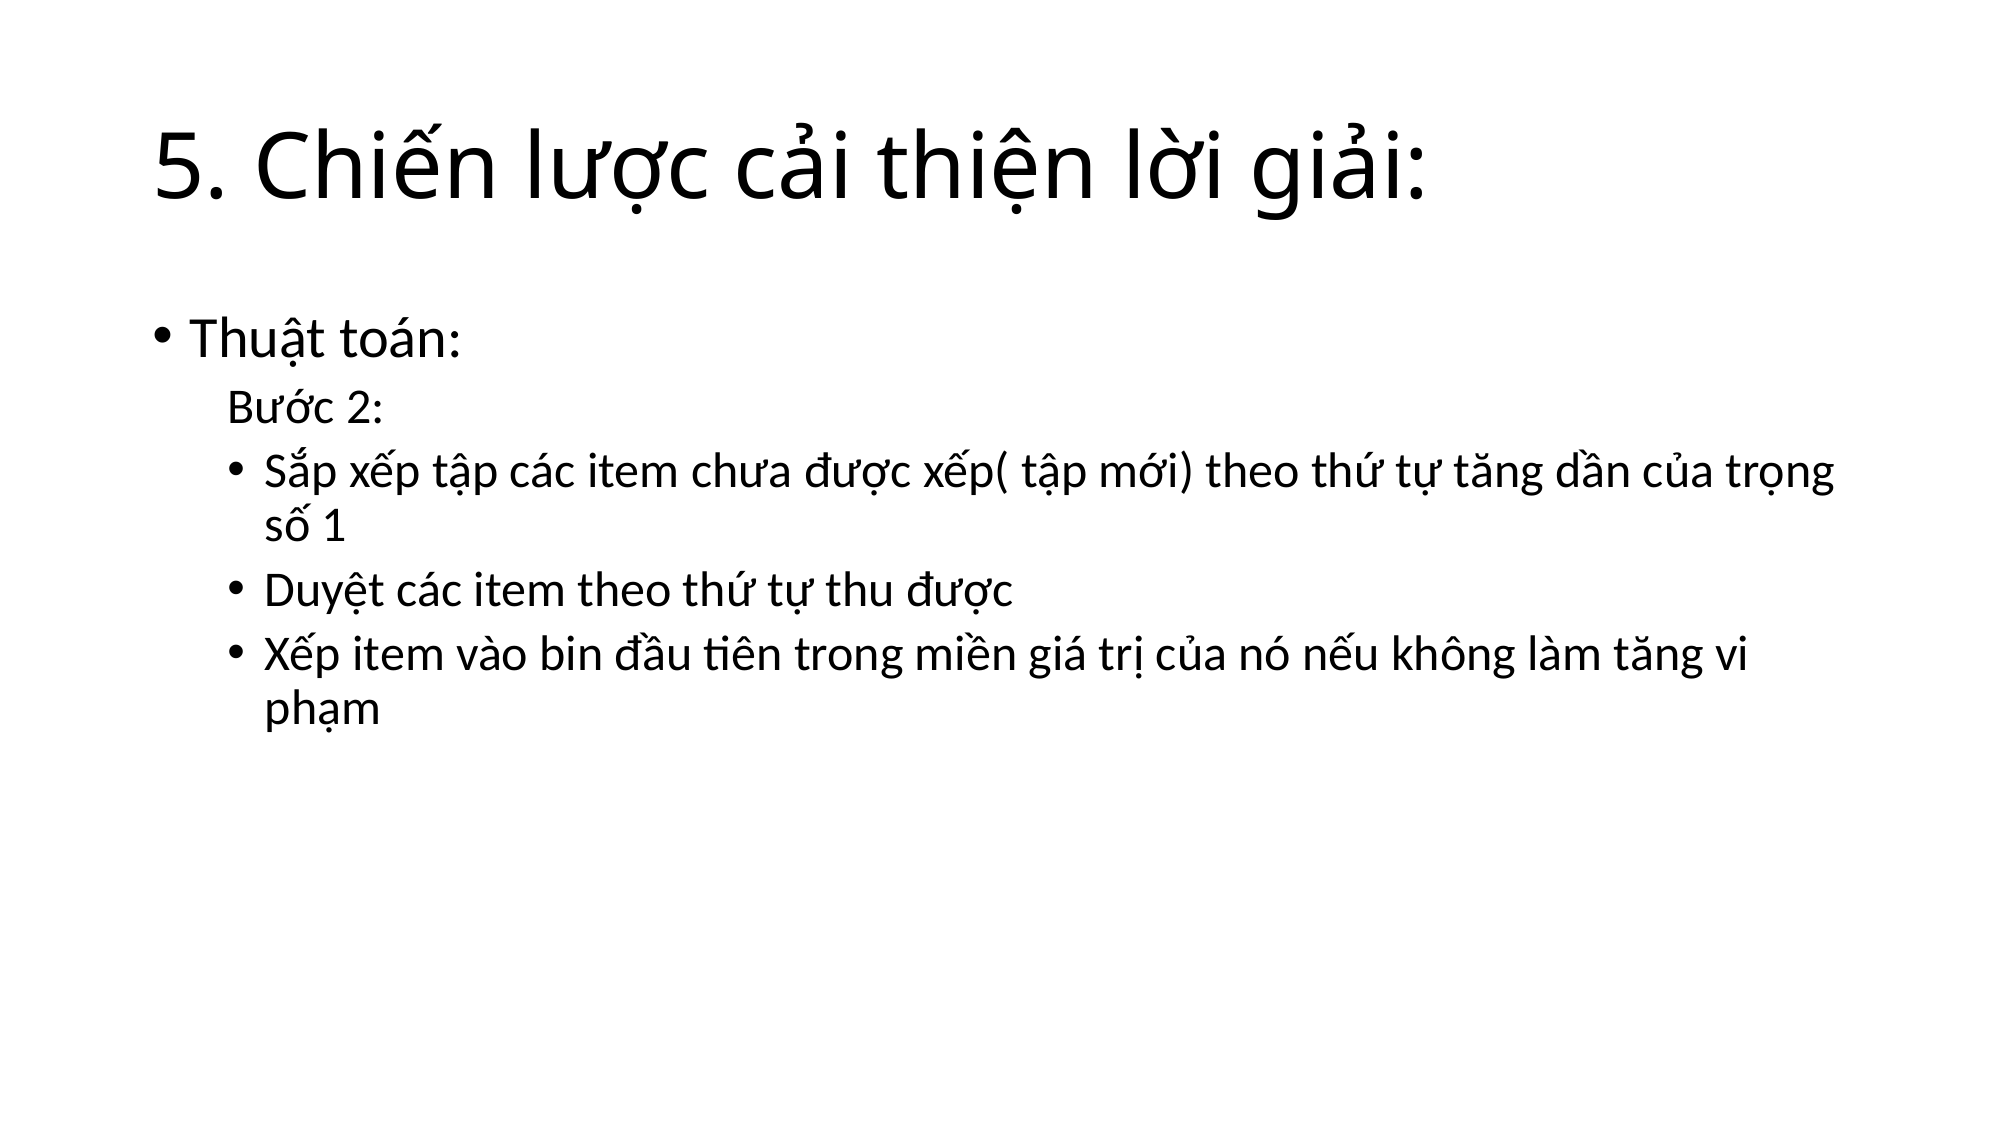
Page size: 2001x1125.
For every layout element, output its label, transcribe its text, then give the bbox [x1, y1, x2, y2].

list Thuật toán: Bước 2: Sắp xếp tập các item chưa được xếp( tập mới) theo thứ tự tăng dần của trọng số 1 Duyệt các item theo thứ tự thu được Xếp item vào bin đầu tiên trong miền giá trị của nó nếu không làm tăng vi phạm [137, 299, 1863, 1014]
title 5. Chiến lược cải thiện lời giải: [137, 59, 1863, 278]
